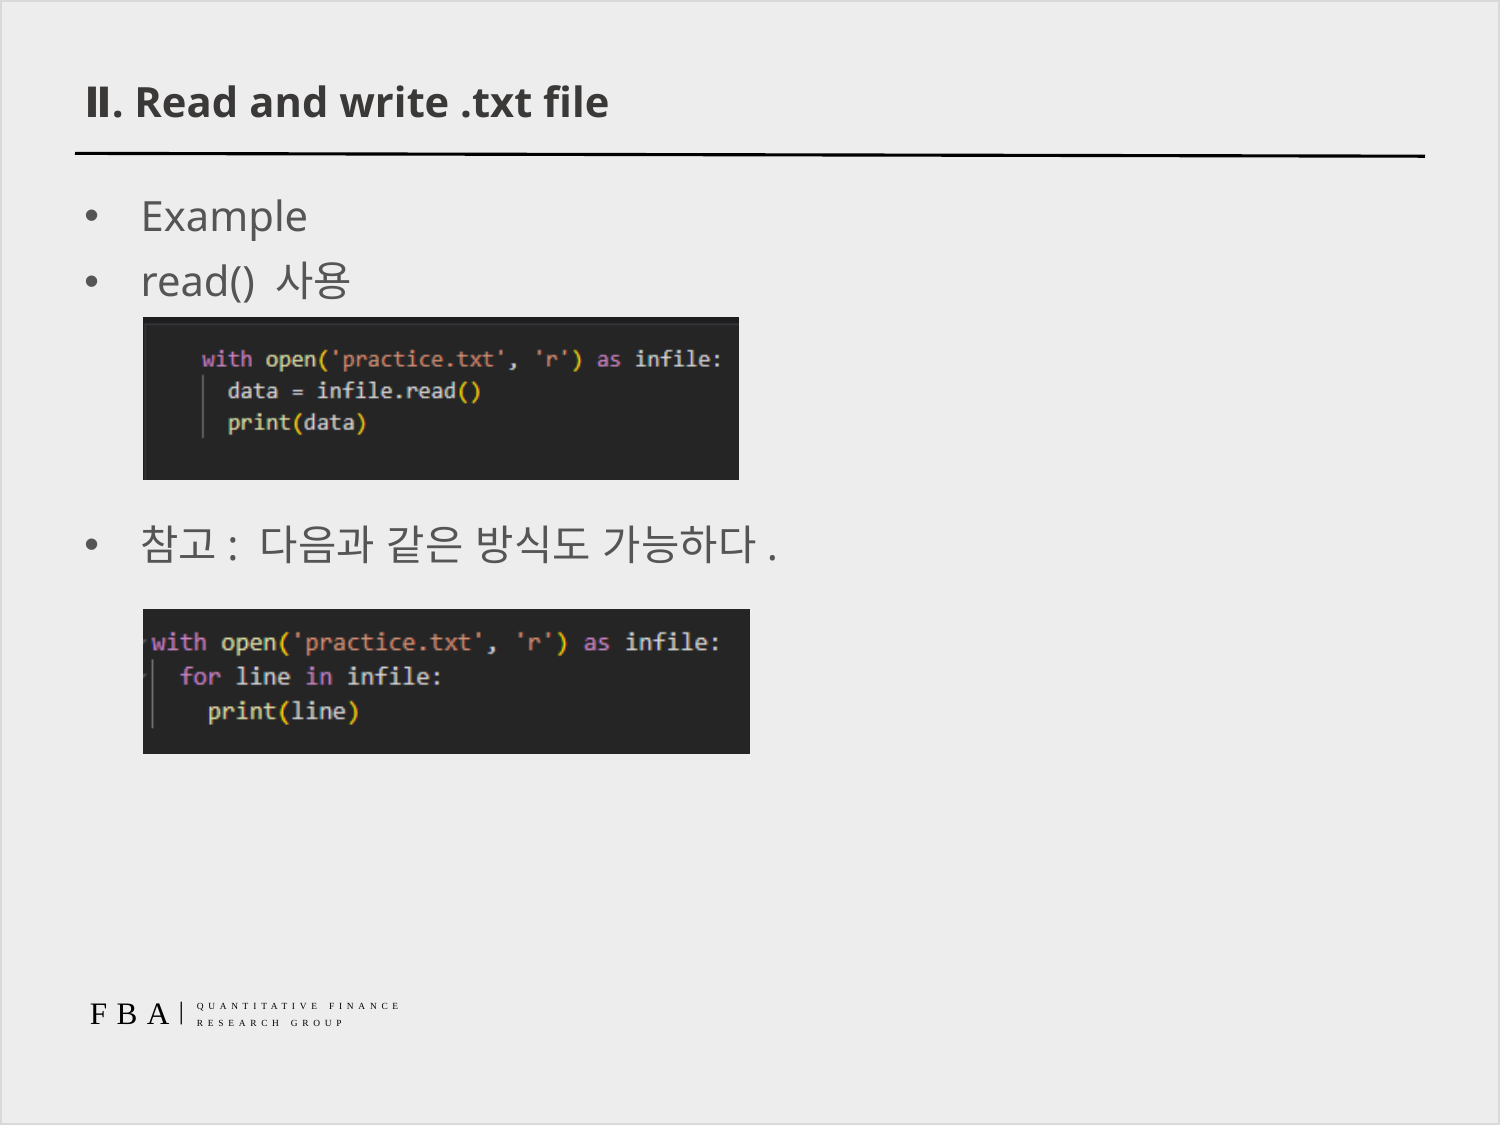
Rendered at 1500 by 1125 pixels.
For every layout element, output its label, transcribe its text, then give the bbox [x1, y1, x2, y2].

title Ⅱ. Read and write .txt file [69, 73, 1397, 144]
picture [142, 609, 750, 754]
picture [143, 317, 739, 480]
list Example read() 사용 참고: 다음과 같은 방식도 가능하다. [69, 187, 1397, 947]
